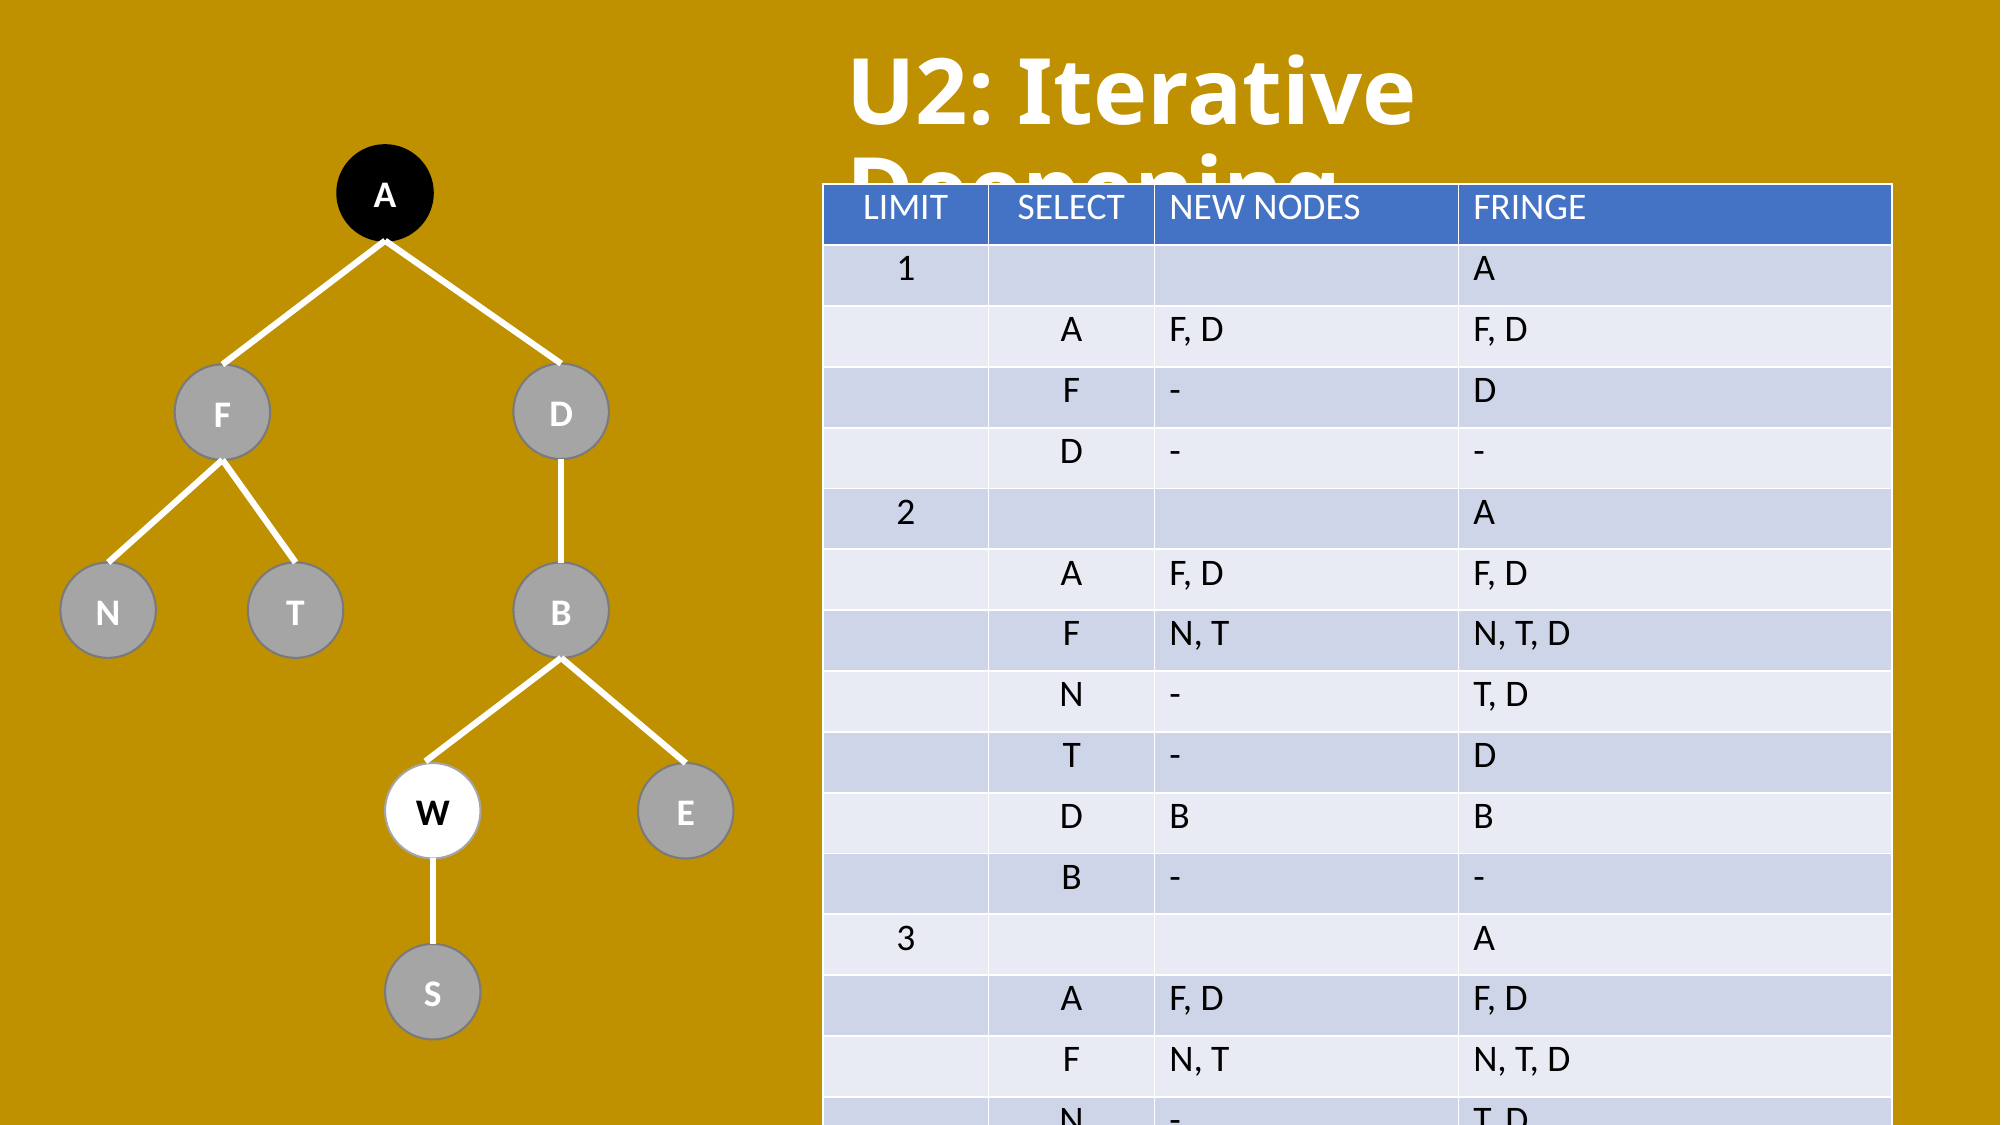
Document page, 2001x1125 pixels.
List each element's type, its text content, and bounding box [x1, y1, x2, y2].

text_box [425, 657, 562, 762]
table_cell F, D [1155, 307, 1458, 366]
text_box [385, 240, 562, 364]
table_cell B [989, 854, 1154, 913]
table_cell [1155, 246, 1458, 305]
table_header FRINGE [1459, 185, 1891, 244]
table_cell N [989, 1098, 1154, 1125]
table_cell D [1459, 368, 1891, 427]
text_box D [512, 362, 610, 460]
table_cell 1 [824, 246, 988, 305]
title U2: Iterative Deepening [831, 35, 1901, 254]
table_cell A [1459, 246, 1891, 305]
table_cell - [1155, 854, 1458, 913]
text_box A [336, 144, 434, 240]
table_cell [824, 429, 988, 488]
table_cell [989, 489, 1154, 548]
table_cell [824, 733, 988, 792]
table_cell [824, 550, 988, 609]
table_cell - [1155, 368, 1458, 427]
table_cell [824, 611, 988, 670]
table_cell F, D [1459, 976, 1891, 1035]
table_cell [824, 1037, 988, 1096]
text_box W [384, 762, 482, 860]
table_cell F [989, 611, 1154, 670]
table_cell A [1459, 915, 1891, 974]
table_cell F, D [1155, 550, 1458, 609]
table_cell - [1155, 733, 1458, 792]
table_cell N, T [1155, 611, 1458, 670]
table_cell [824, 976, 988, 1035]
table_cell D [989, 794, 1154, 853]
table_cell [824, 307, 988, 366]
table_cell D [1459, 733, 1891, 792]
table_cell [1155, 489, 1458, 548]
table_cell A [1459, 489, 1891, 548]
table_cell - [1459, 429, 1891, 488]
table_cell [824, 368, 988, 427]
table_cell T, D [1459, 1098, 1891, 1125]
table_header LIMIT [824, 185, 988, 244]
text_box N [59, 561, 157, 659]
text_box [222, 240, 386, 365]
table_cell B [1155, 794, 1458, 853]
text_box B [512, 561, 610, 657]
table_cell F, D [1459, 550, 1891, 609]
table_cell [989, 915, 1154, 974]
table_cell - [1459, 854, 1891, 913]
table_cell D [989, 429, 1154, 488]
table_cell F, D [1155, 976, 1458, 1035]
table_cell - [1155, 672, 1458, 731]
table_cell F [989, 368, 1154, 427]
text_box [108, 459, 222, 563]
table_cell B [1459, 794, 1891, 853]
table_cell A [989, 976, 1154, 1035]
text_box T [246, 561, 345, 659]
table_cell T, D [1459, 672, 1891, 731]
table_cell T [989, 733, 1154, 792]
table_cell N, T [1155, 1037, 1458, 1096]
table_cell - [1155, 429, 1458, 488]
table_cell [1155, 915, 1458, 974]
table_cell F, D [1459, 307, 1891, 366]
table_cell N, T, D [1459, 1037, 1891, 1096]
table_cell [824, 1098, 988, 1125]
table_header SELECT [989, 185, 1154, 244]
table_header NEW NODES [1155, 185, 1458, 244]
table_cell - [1155, 1098, 1458, 1125]
table_cell N [989, 672, 1154, 731]
table_cell [989, 246, 1154, 305]
table_cell A [989, 550, 1154, 609]
table_cell 3 [824, 915, 988, 974]
text_box E [636, 762, 735, 860]
table_cell N, T, D [1459, 611, 1891, 670]
table_cell [824, 854, 988, 913]
text_box S [384, 943, 482, 1041]
table_cell 2 [824, 489, 988, 548]
text_box F [173, 363, 272, 459]
table_cell A [989, 307, 1154, 366]
table_cell F [989, 1037, 1154, 1096]
table_cell [824, 672, 988, 731]
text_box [561, 657, 686, 763]
table_cell [824, 794, 988, 853]
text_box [222, 459, 296, 563]
